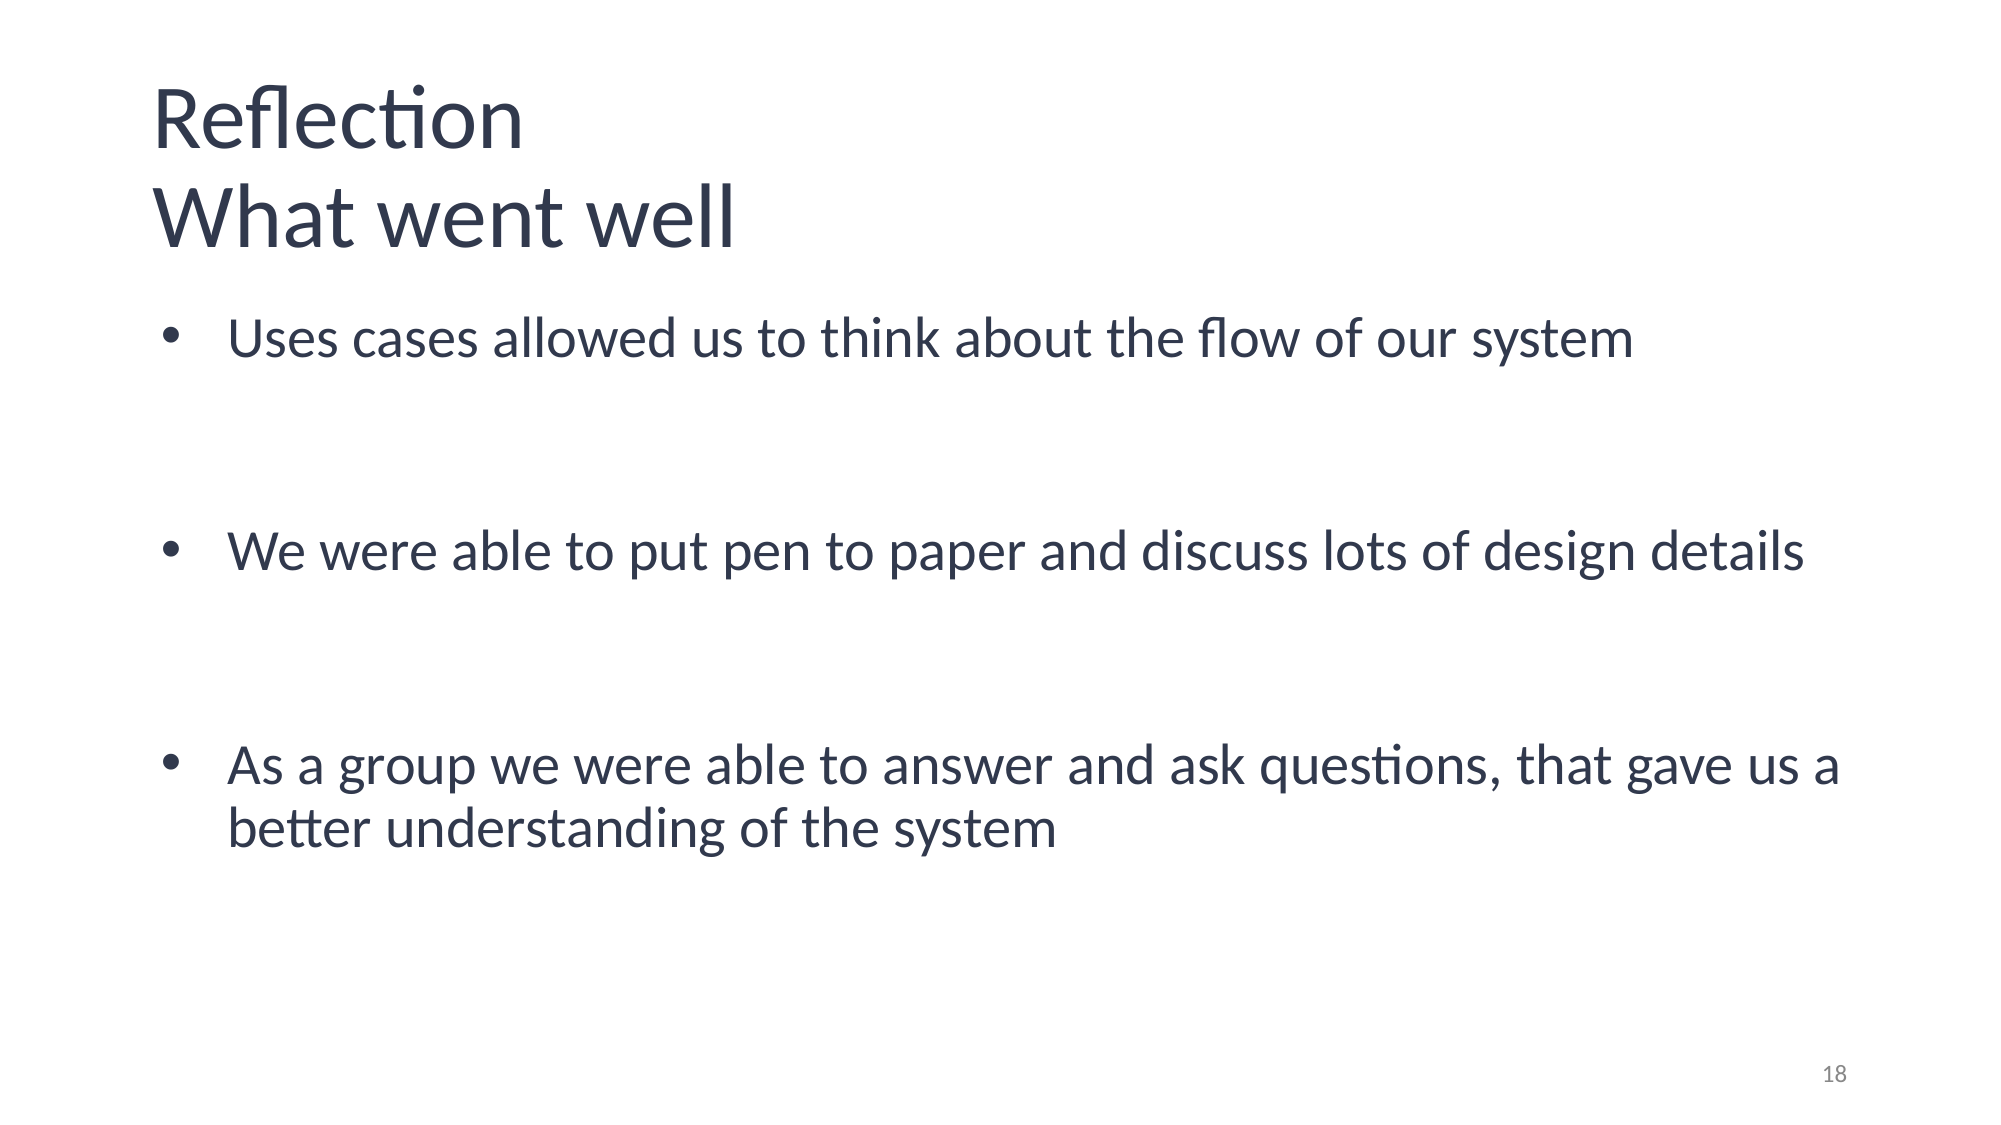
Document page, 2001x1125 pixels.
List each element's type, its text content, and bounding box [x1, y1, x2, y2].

title Reflection What went well [137, 59, 1863, 278]
list Uses cases allowed us to think about the flow of our system We were able to put pen to paper and discuss lots of design details As a group we were able to answer and ask questions, that gave us a better understanding of the system [137, 299, 1863, 1014]
slide_number ‹#› [1412, 1042, 1863, 1103]
